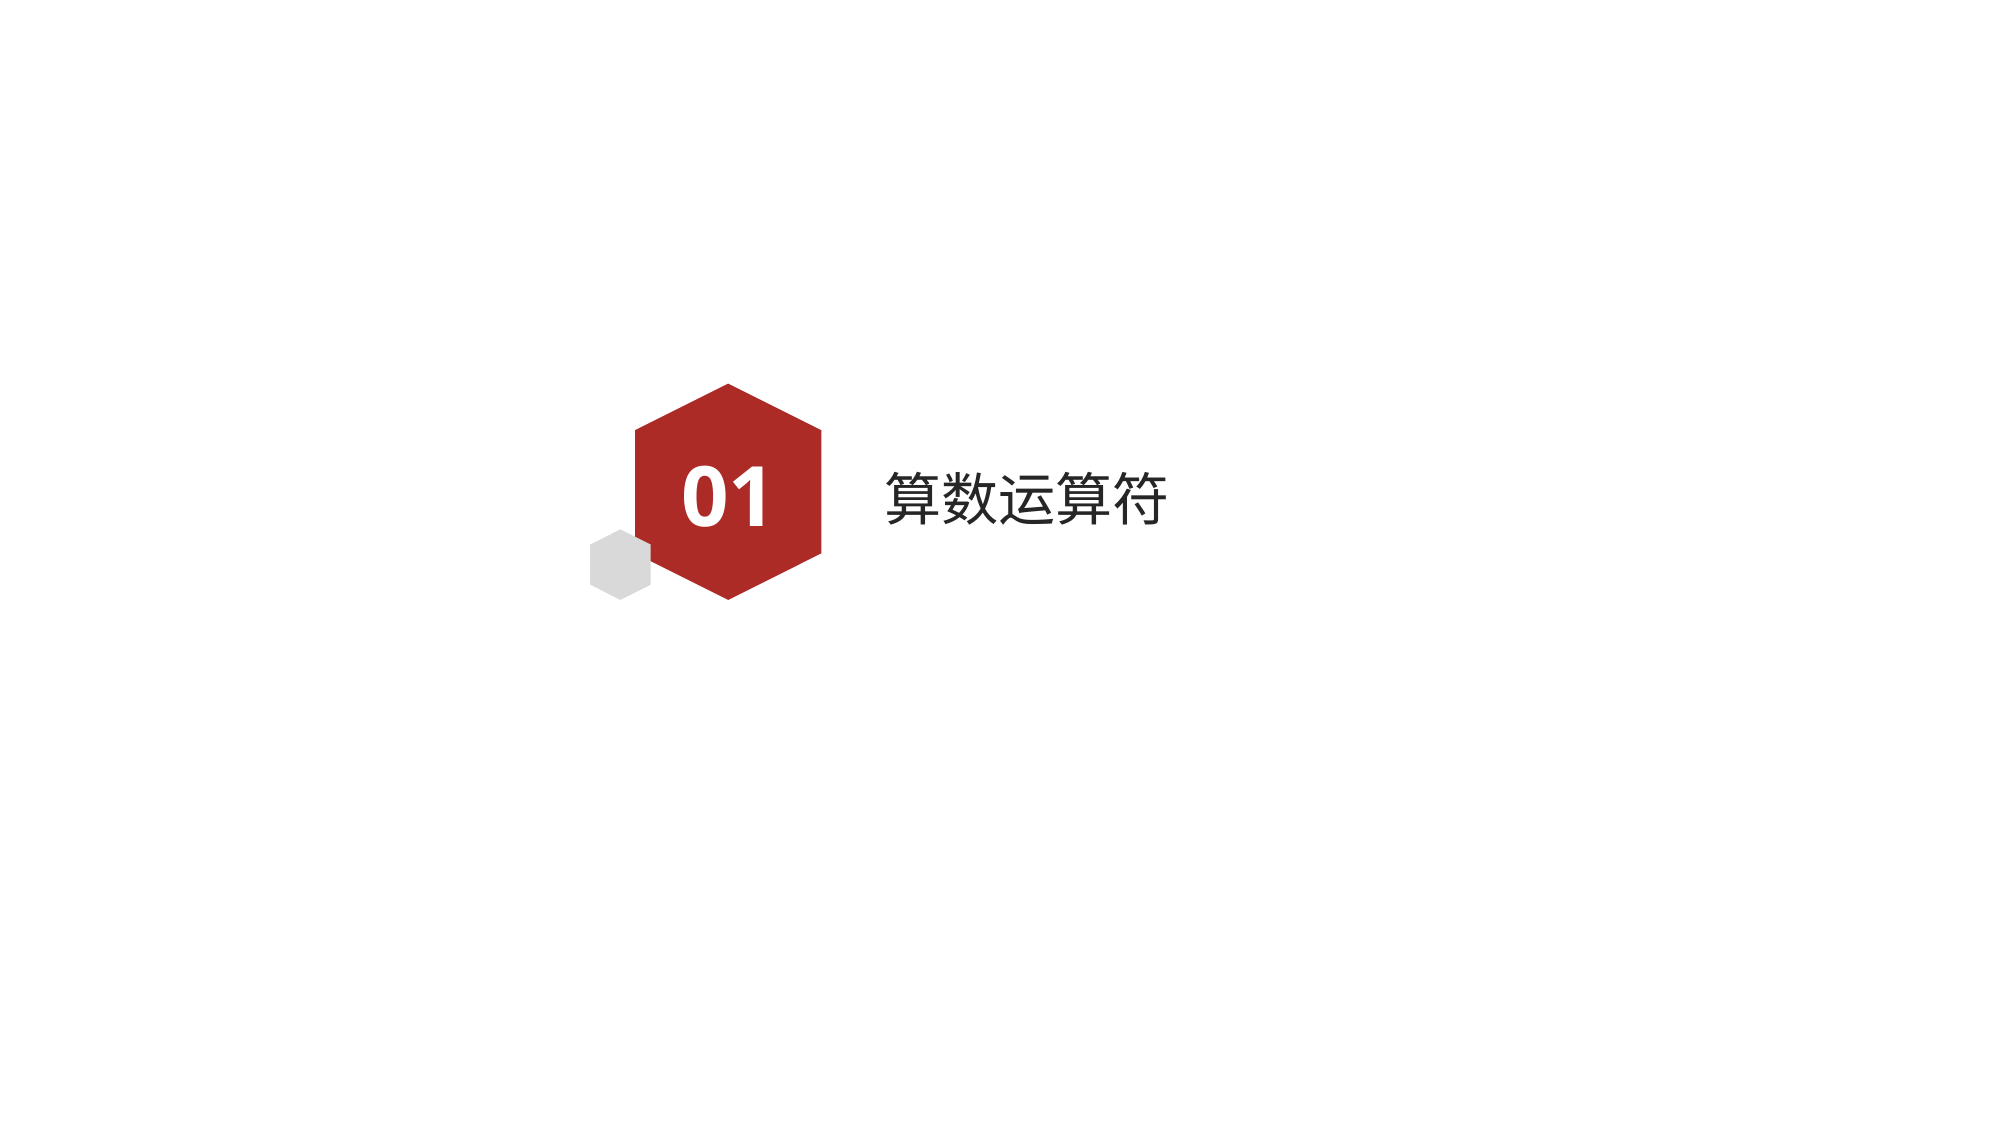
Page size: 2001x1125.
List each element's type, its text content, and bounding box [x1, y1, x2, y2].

list 01 [636, 404, 822, 594]
title 算数运算符 [869, 454, 1973, 545]
